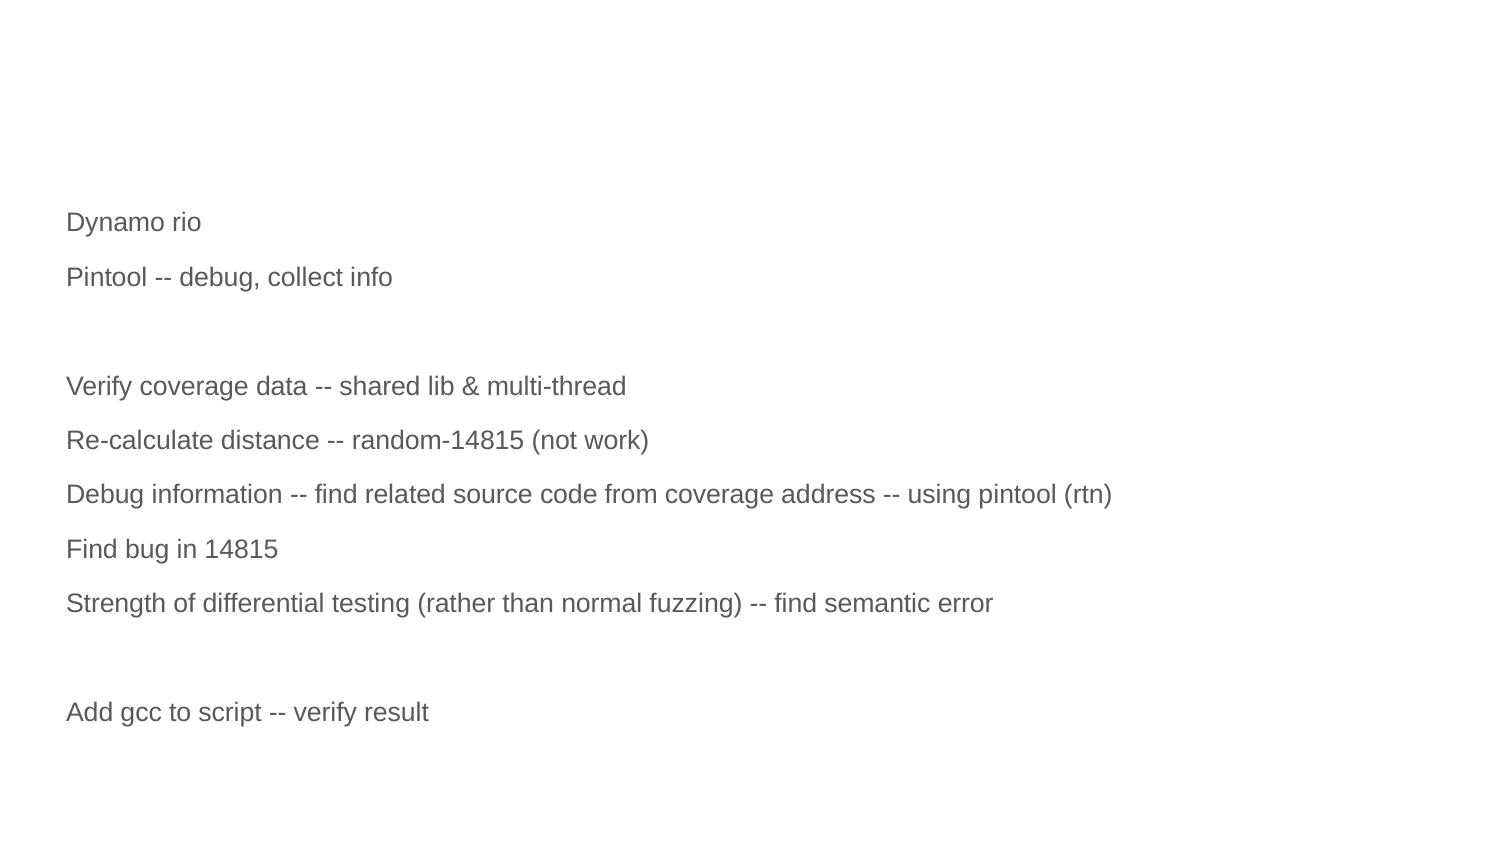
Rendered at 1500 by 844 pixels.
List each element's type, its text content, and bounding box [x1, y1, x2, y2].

list Dynamo rio Pintool -- debug, collect info Verify coverage data -- shared lib & multi-thread Re-calculate distance -- random-14815 (not work) Debug information -- find related source code from coverage address -- using pintool (rtn) Find bug in 14815 Strength of differential testing (rather than normal fuzzing) -- find semantic error Add gcc to script -- verify result [51, 185, 1449, 746]
